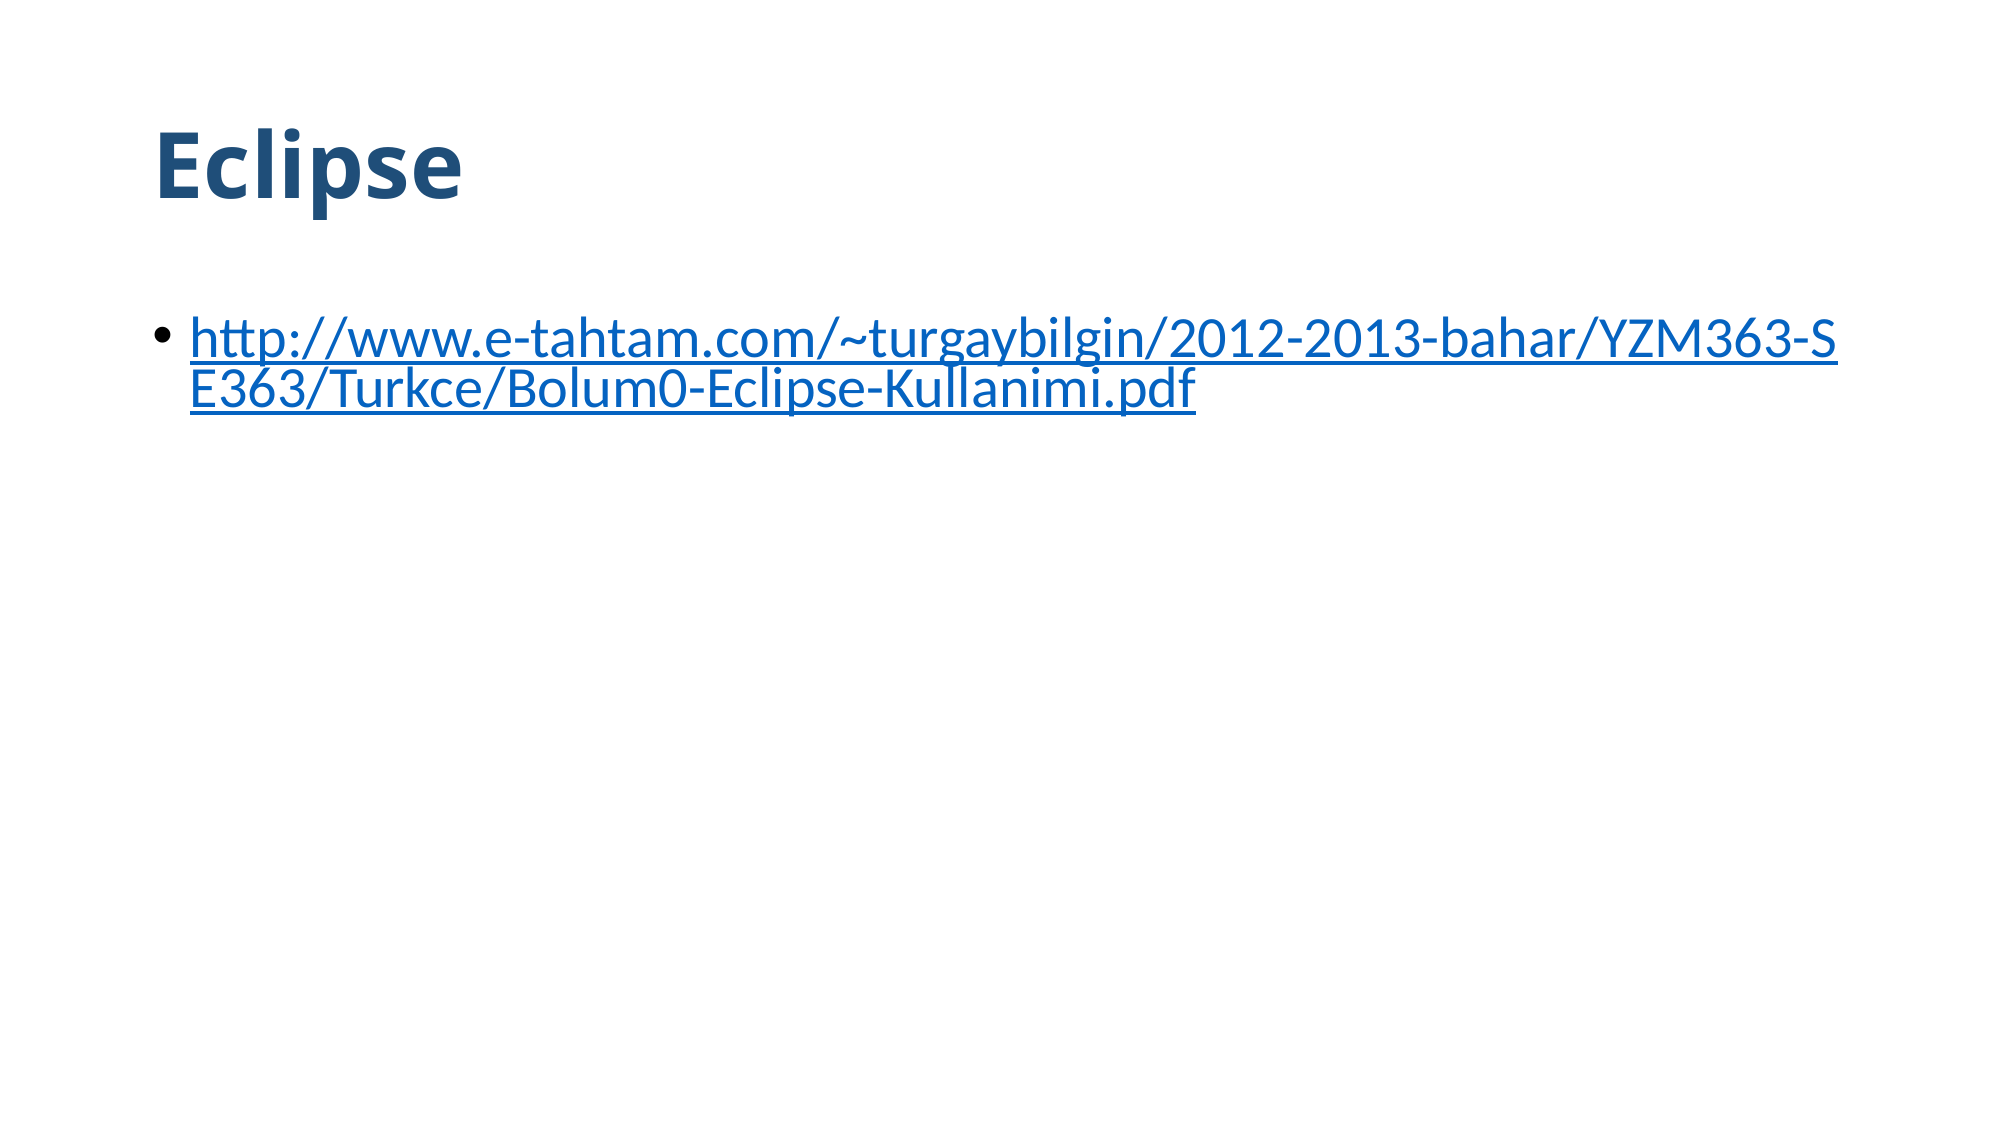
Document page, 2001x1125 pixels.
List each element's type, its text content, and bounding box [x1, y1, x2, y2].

list http://www.e-tahtam.com/~turgaybilgin/2012-2013-bahar/YZM363-SE363/Turkce/Bolum0-Eclipse-Kullanimi.pdf [137, 299, 1863, 1014]
title Eclipse [137, 59, 1863, 278]
